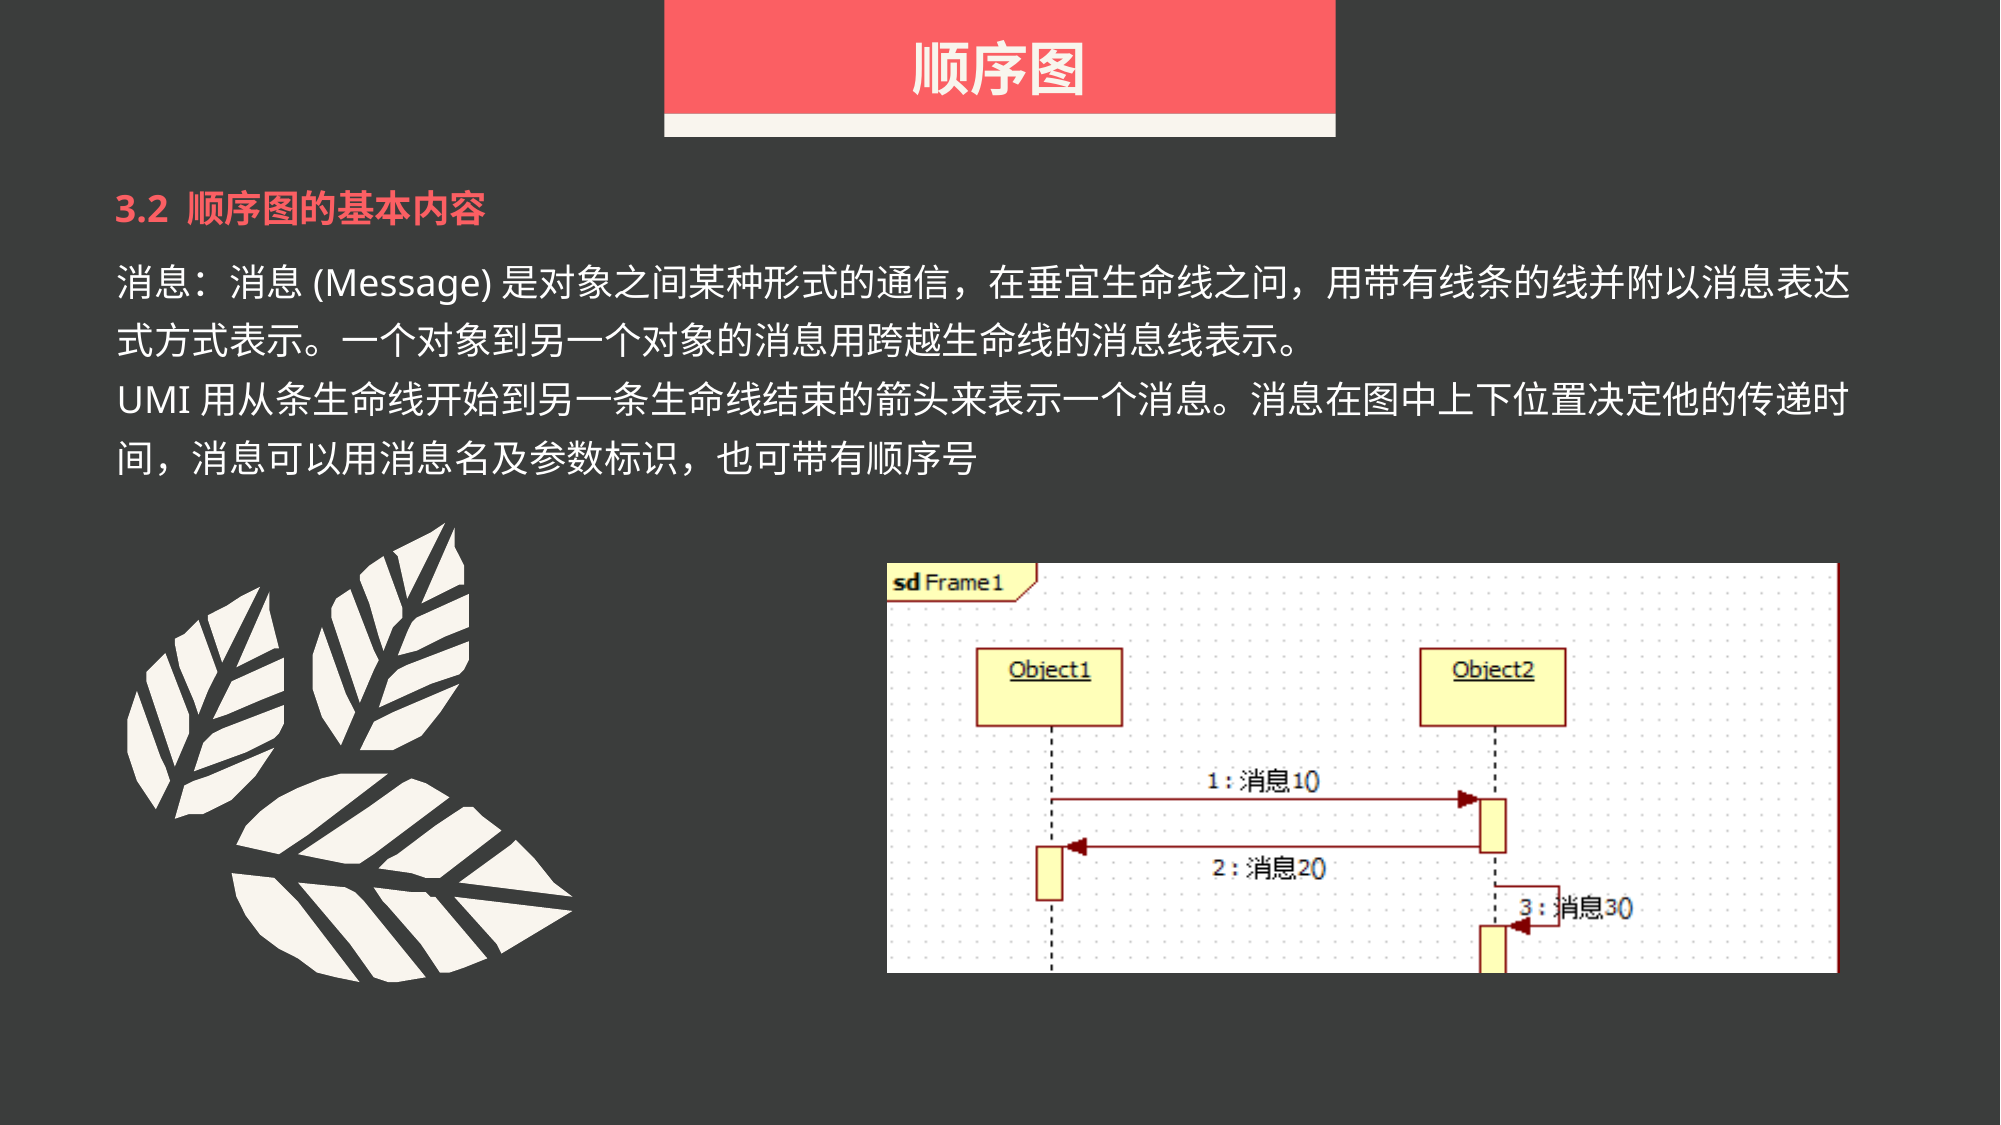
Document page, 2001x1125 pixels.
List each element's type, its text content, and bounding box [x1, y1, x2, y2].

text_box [127, 522, 573, 982]
text_box 3.2 顺序图的基本内容 [100, 164, 503, 238]
text_box 消息：消息(Message)是对象之间某种形式的通信，在垂宜生命线之问，用带有线条的线并附以消息表达式方式表示。一个对象到另一个对象的消息用跨越生命线的消息线表示。 UMI用从条生命线开始到另一条生命线结束的箭头来表示一个消息。消息在图中上下位置决定他的传递时间，消息可以用消息名及参数标识，也可带有顺序号 [101, 238, 1898, 546]
list 顺序图 [664, 0, 1336, 114]
picture [887, 563, 1840, 973]
